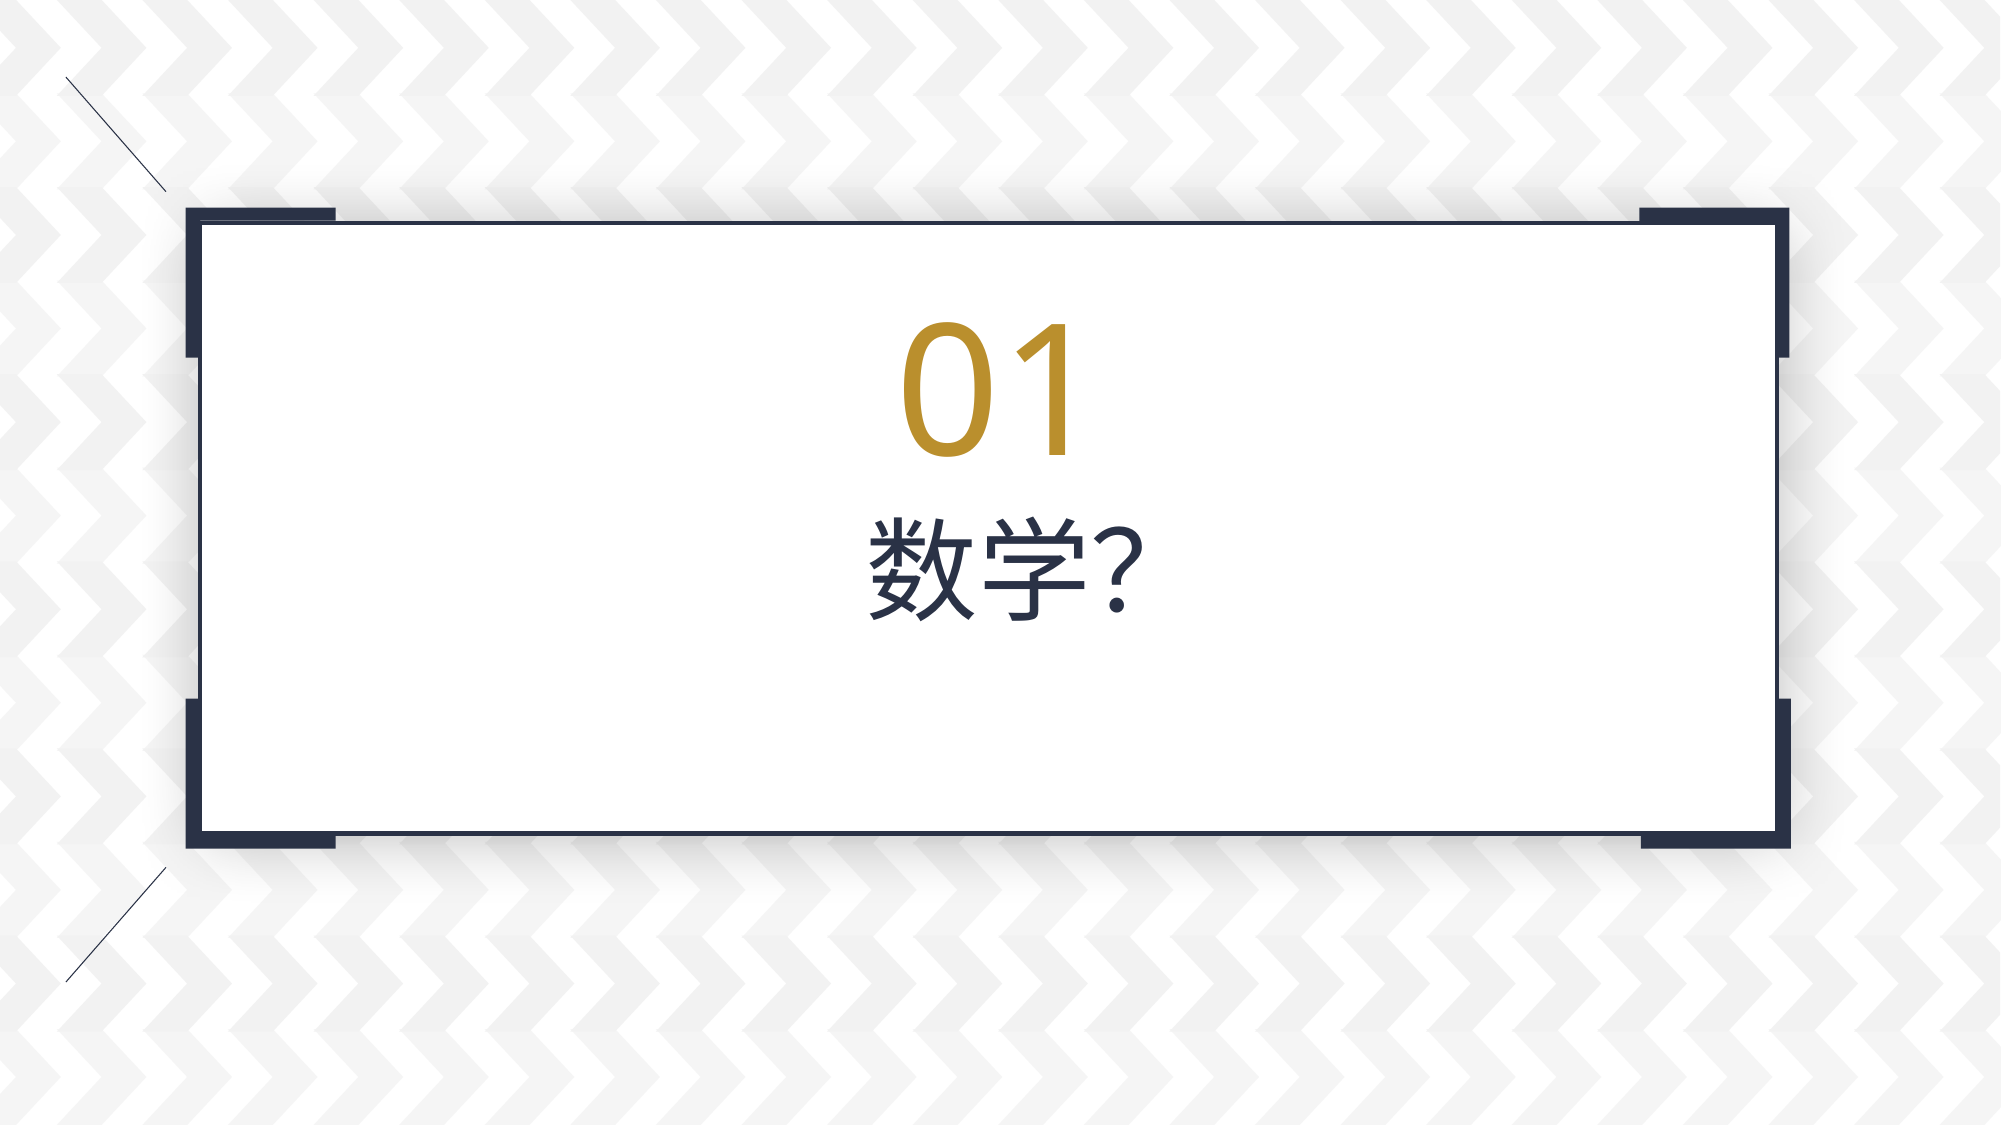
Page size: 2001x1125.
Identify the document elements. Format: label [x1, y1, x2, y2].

text_box [65, 76, 1895, 982]
